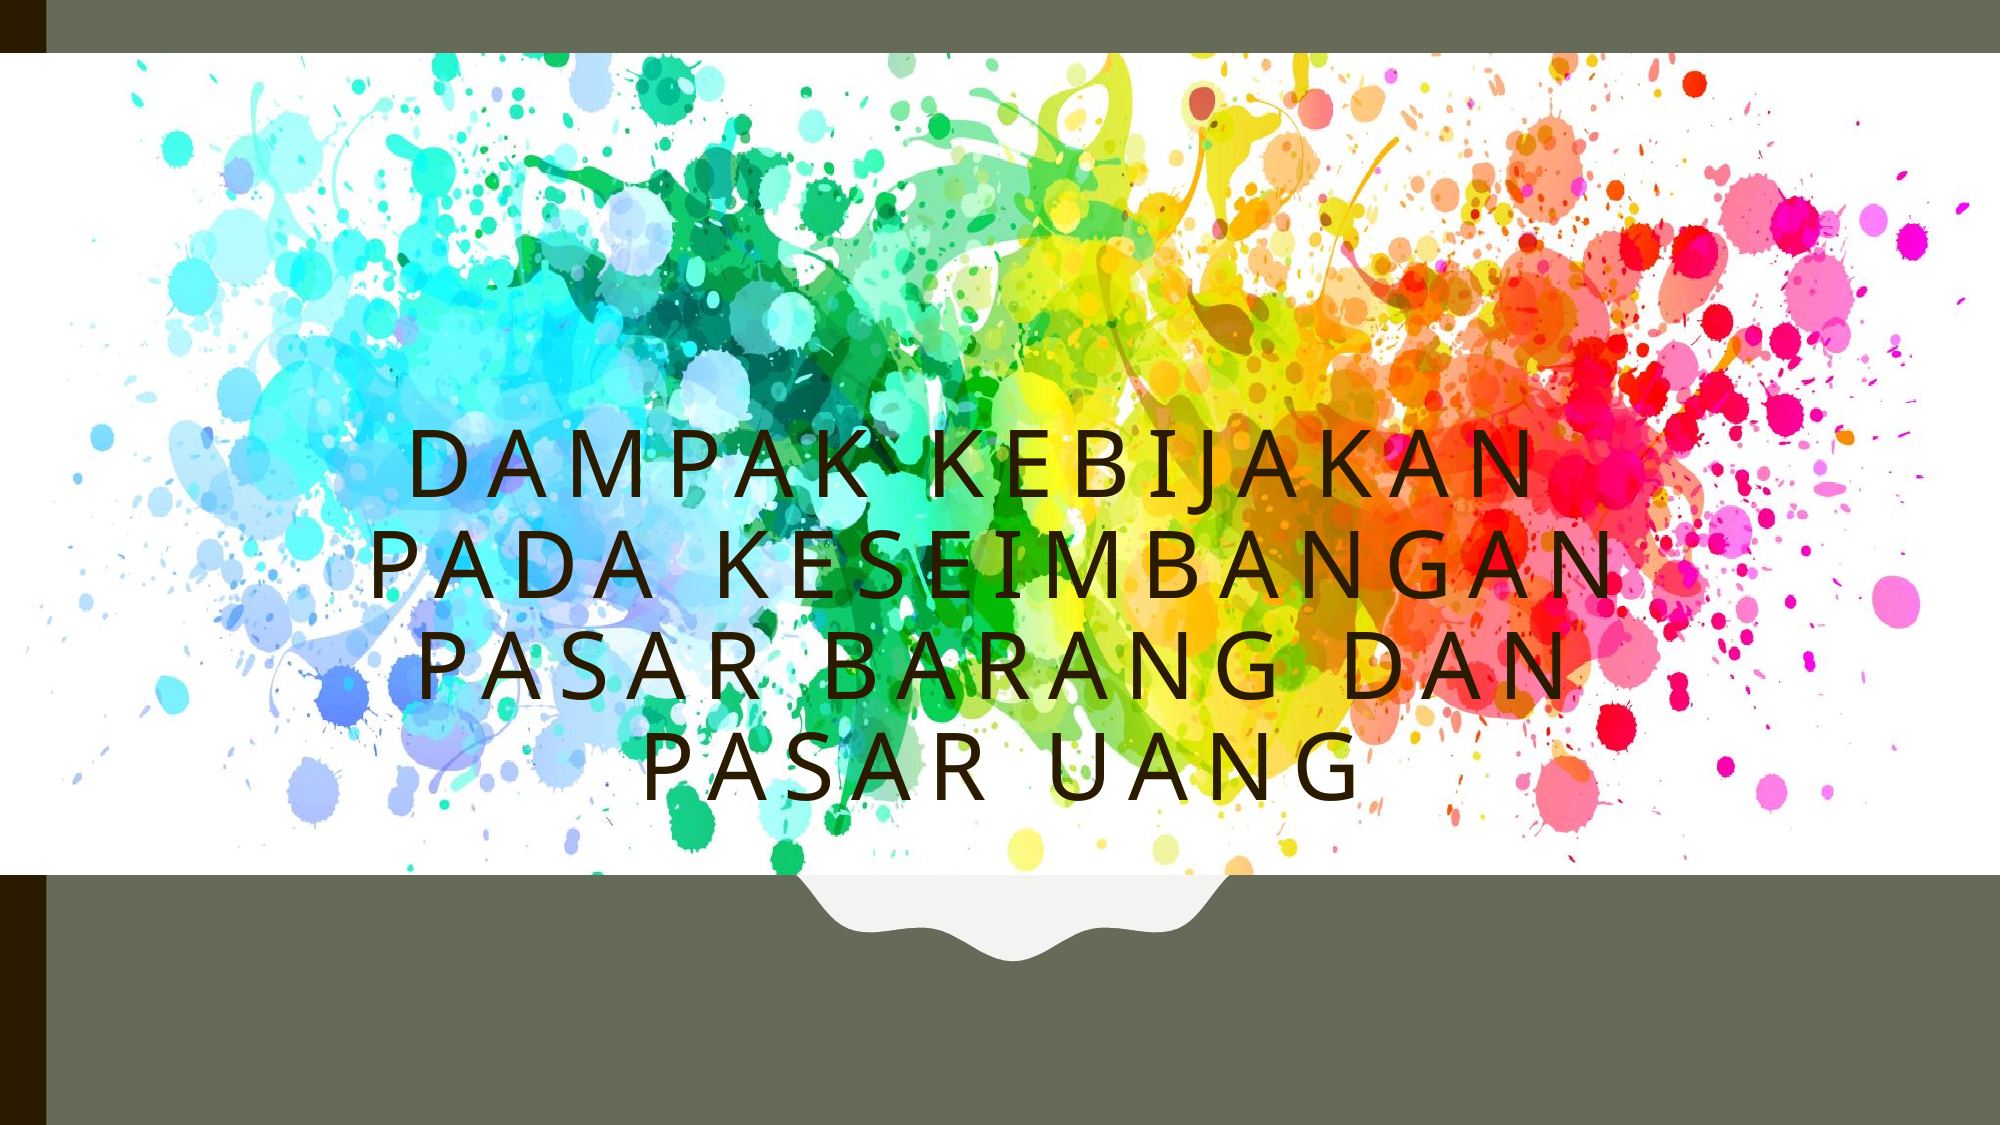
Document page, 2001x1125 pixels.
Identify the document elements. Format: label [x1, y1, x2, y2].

picture [0, 53, 2000, 875]
